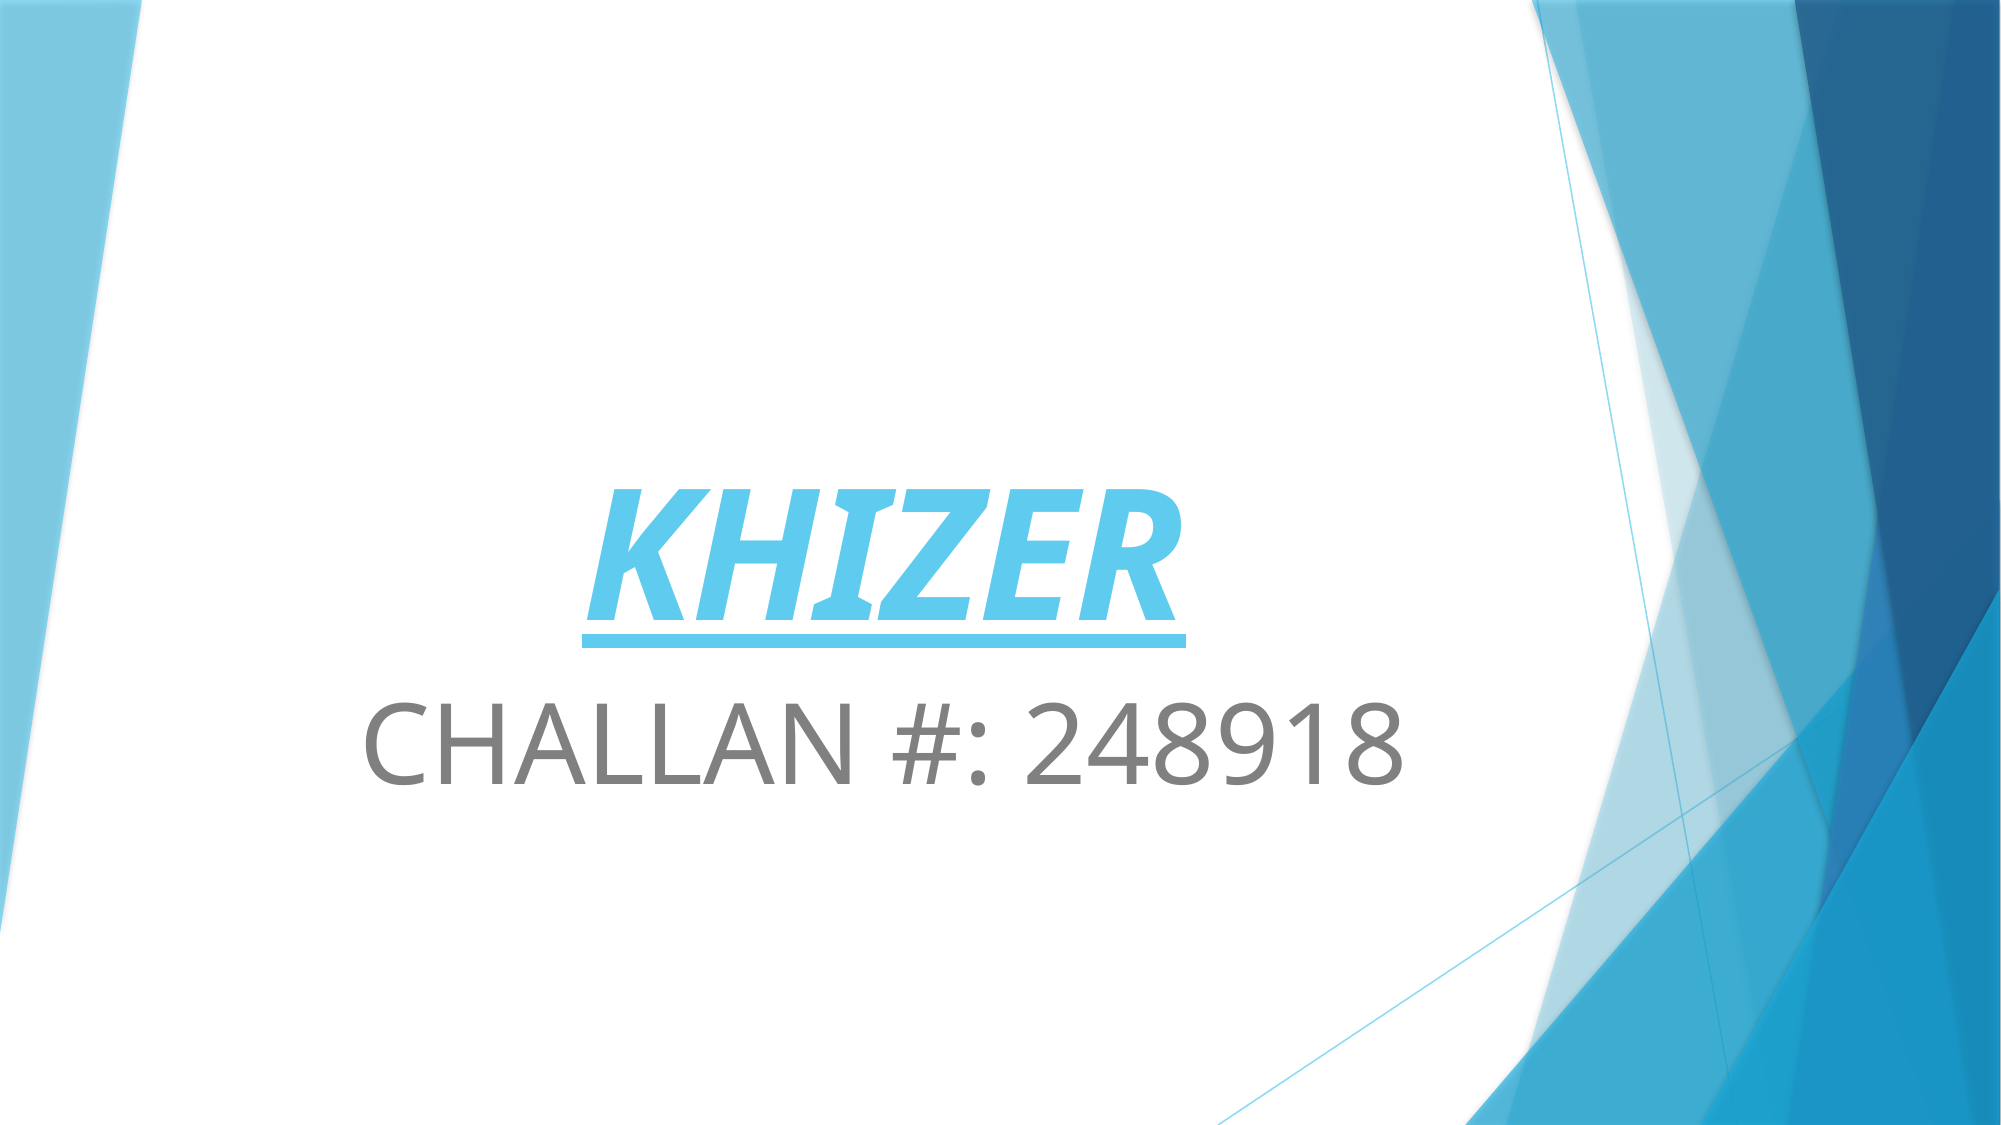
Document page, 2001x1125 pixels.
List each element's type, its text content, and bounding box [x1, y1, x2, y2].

title KHIZER [247, 394, 1522, 664]
subtitle CHALLAN #: 248918 [247, 664, 1522, 845]
